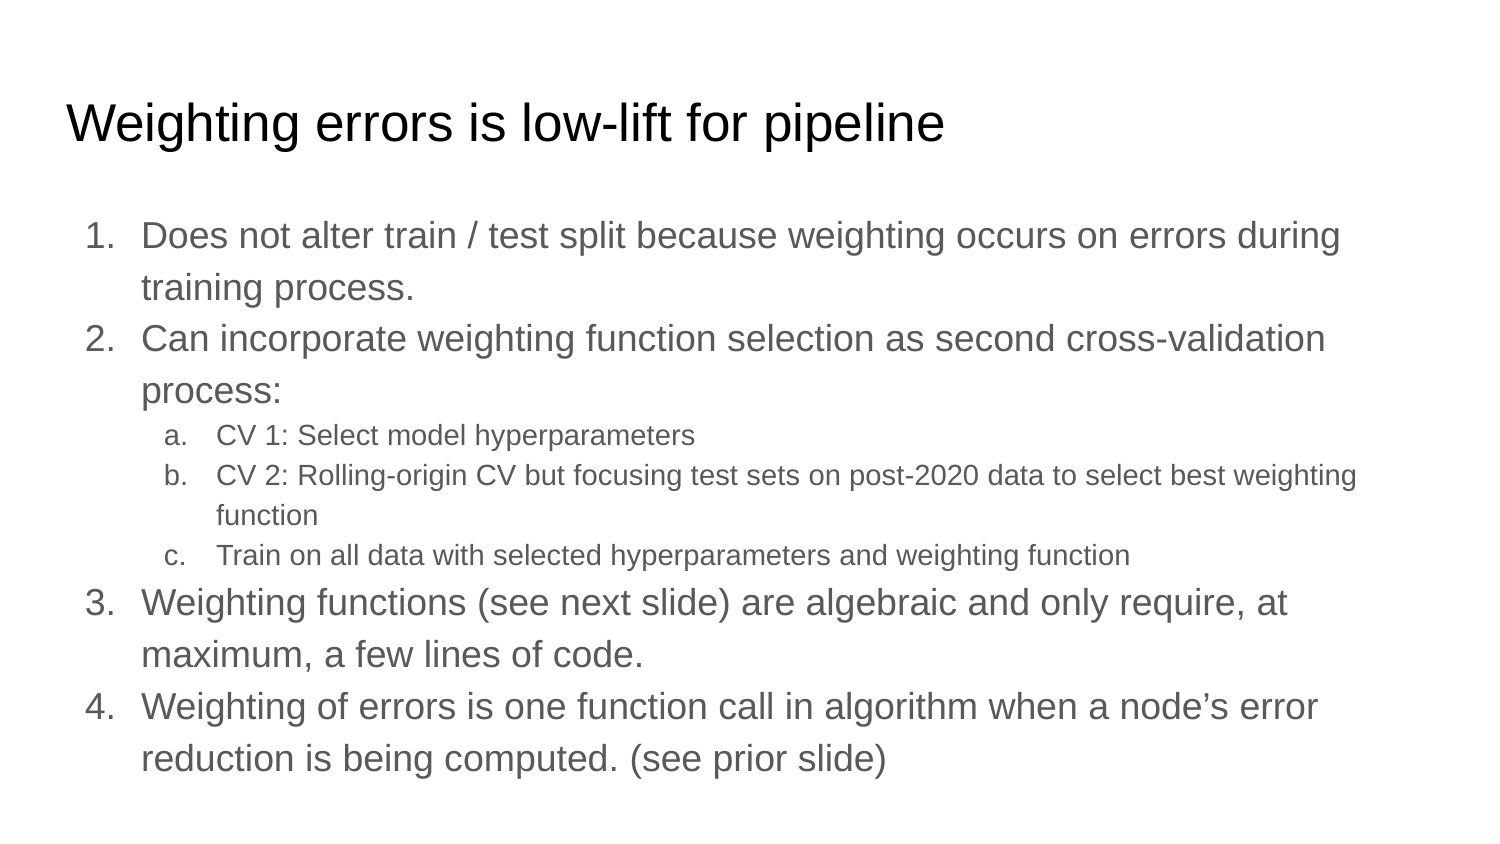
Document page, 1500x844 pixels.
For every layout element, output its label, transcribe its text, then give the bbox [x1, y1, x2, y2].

list Does not alter train / test split because weighting occurs on errors during training process. Can incorporate weighting function selection as second cross-validation process: CV 1: Select model hyperparameters CV 2: Rolling-origin CV but focusing test sets on post-2020 data to select best weighting function Train on all data with selected hyperparameters and weighting function Weighting functions (see next slide) are algebraic and only require, at maximum, a few lines of code. Weighting of errors is one function call in algorithm when a node’s error reduction is being computed. (see prior slide) [51, 189, 1449, 811]
title Weighting errors is low-lift for pipeline [51, 72, 1449, 167]
